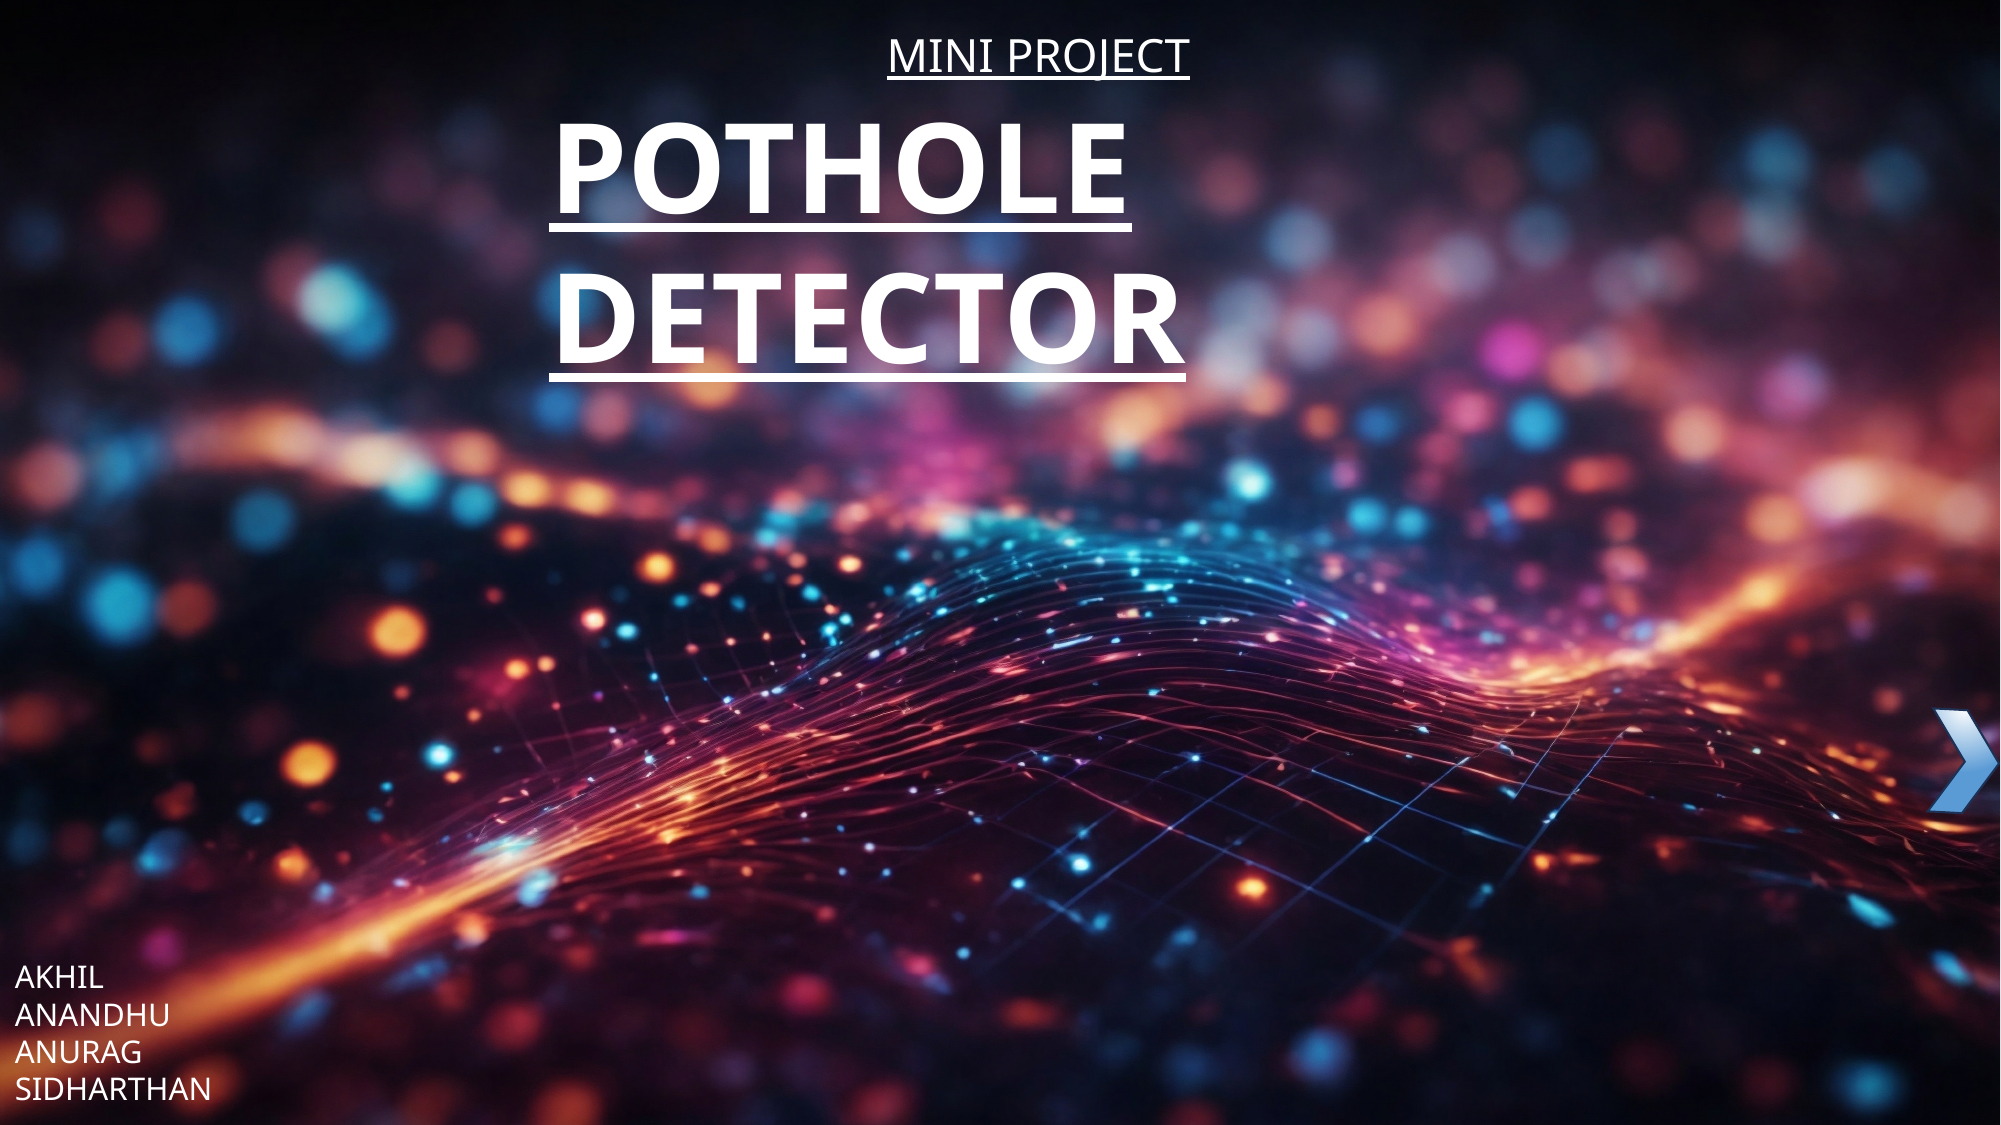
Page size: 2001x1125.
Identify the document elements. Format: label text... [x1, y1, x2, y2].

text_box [0, 645, 1236, 902]
text_box [1925, 707, 2000, 815]
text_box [534, 19, 1629, 248]
text_box AKHIL ANANDHU ANURAG SIDHARTHAN [0, 949, 399, 1115]
picture [0, 0, 2001, 1125]
